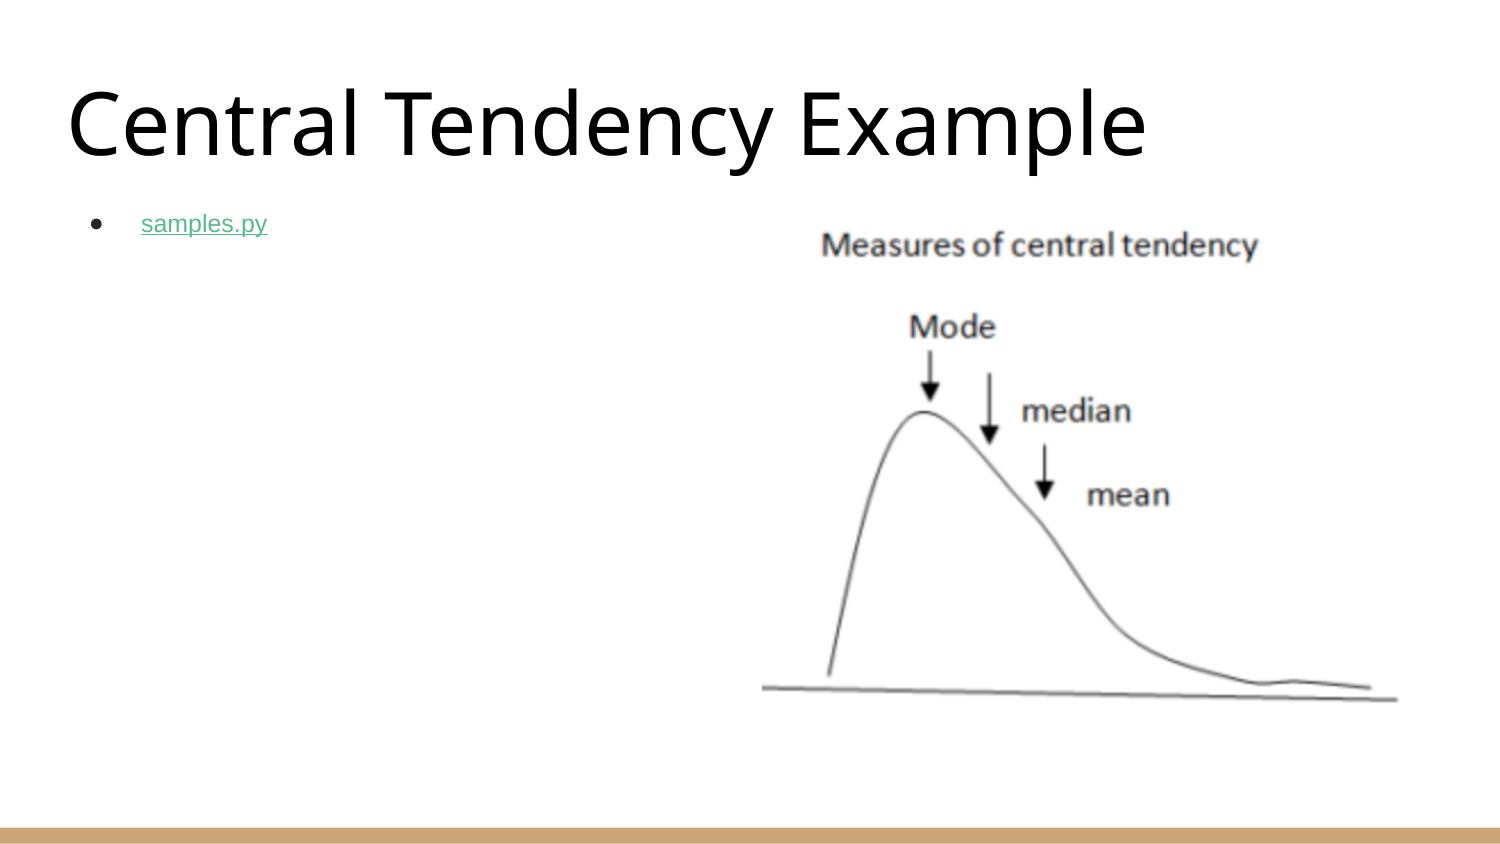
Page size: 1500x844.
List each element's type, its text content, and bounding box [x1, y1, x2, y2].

picture [762, 193, 1420, 761]
title Central Tendency Example [51, 51, 1449, 188]
list samples.py [51, 188, 1449, 801]
